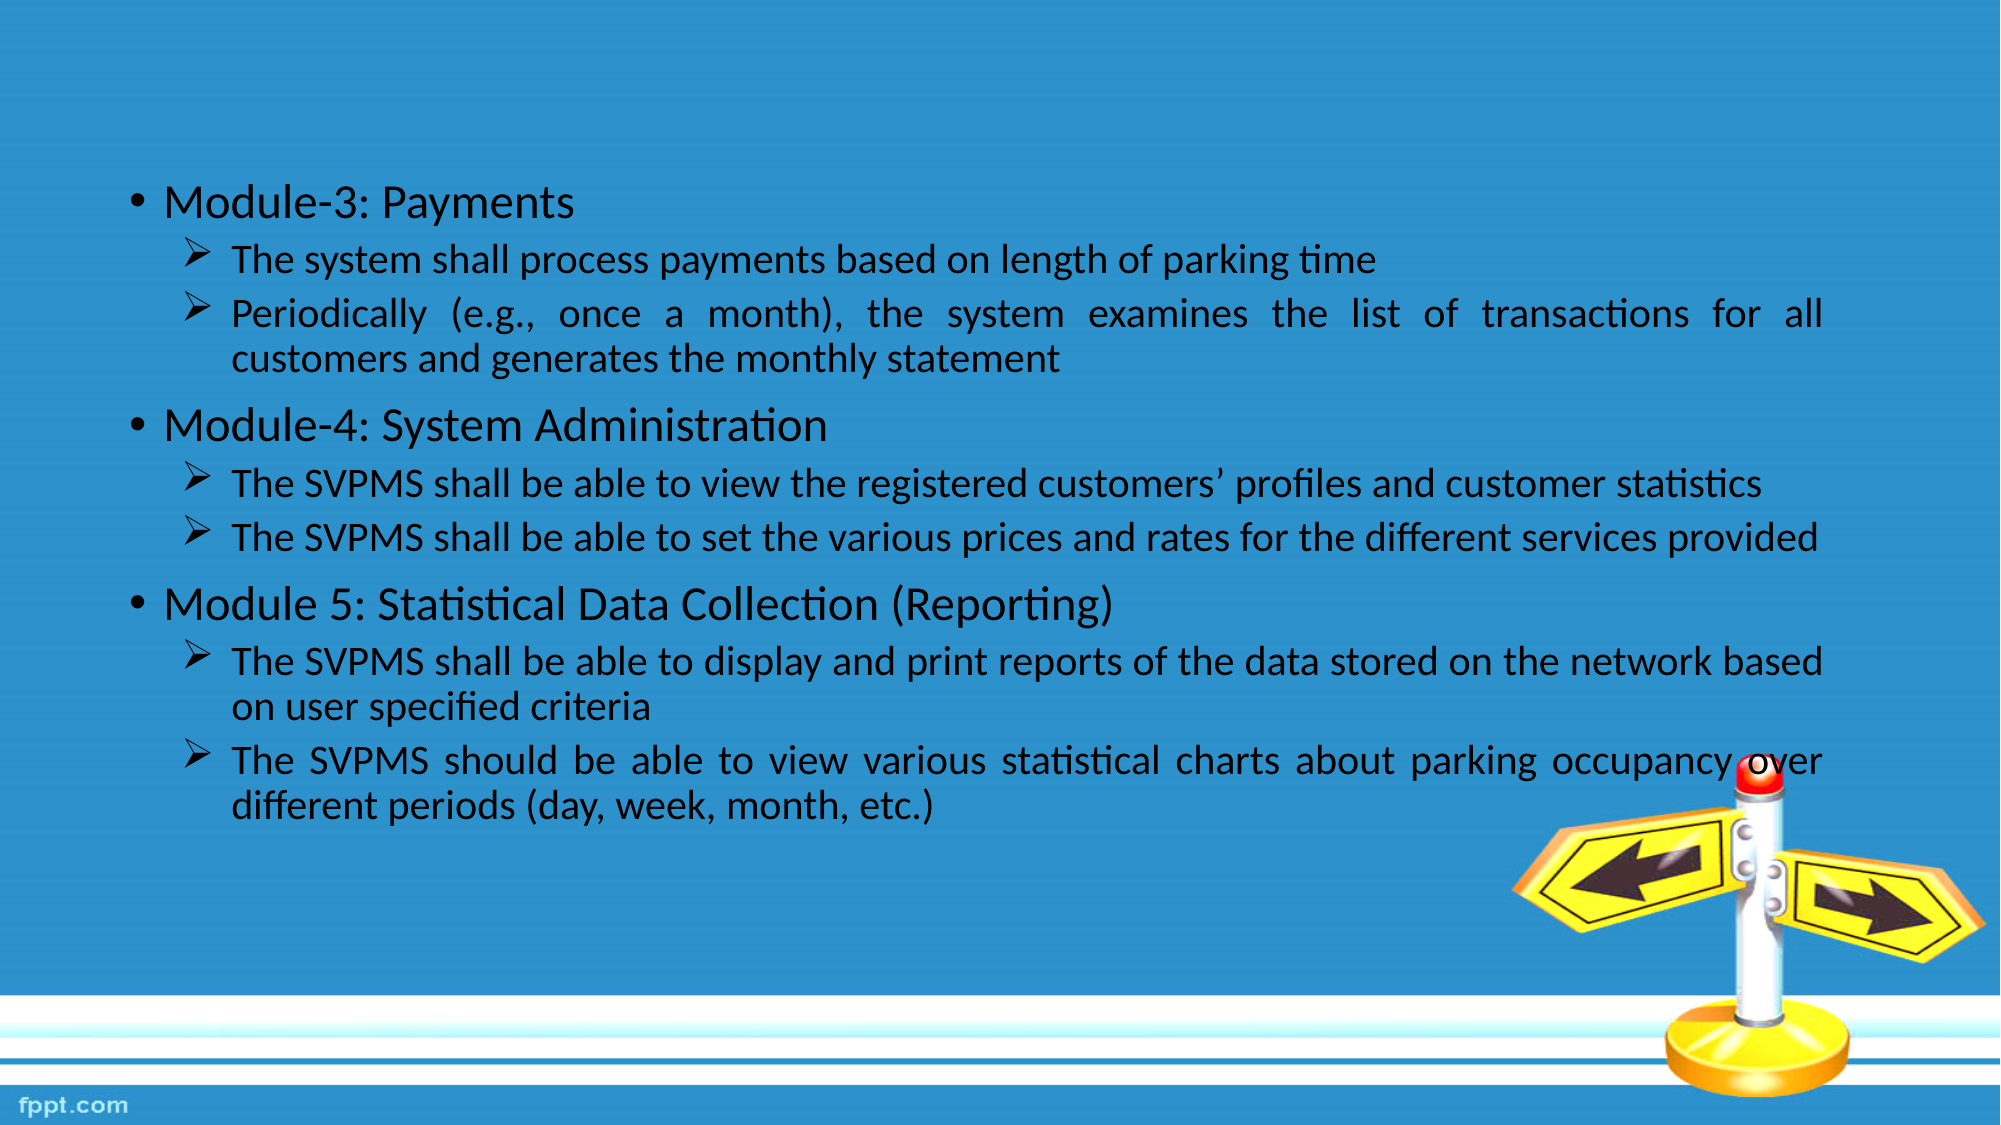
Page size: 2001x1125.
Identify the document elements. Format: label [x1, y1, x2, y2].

list [0, 0, 2000, 1125]
